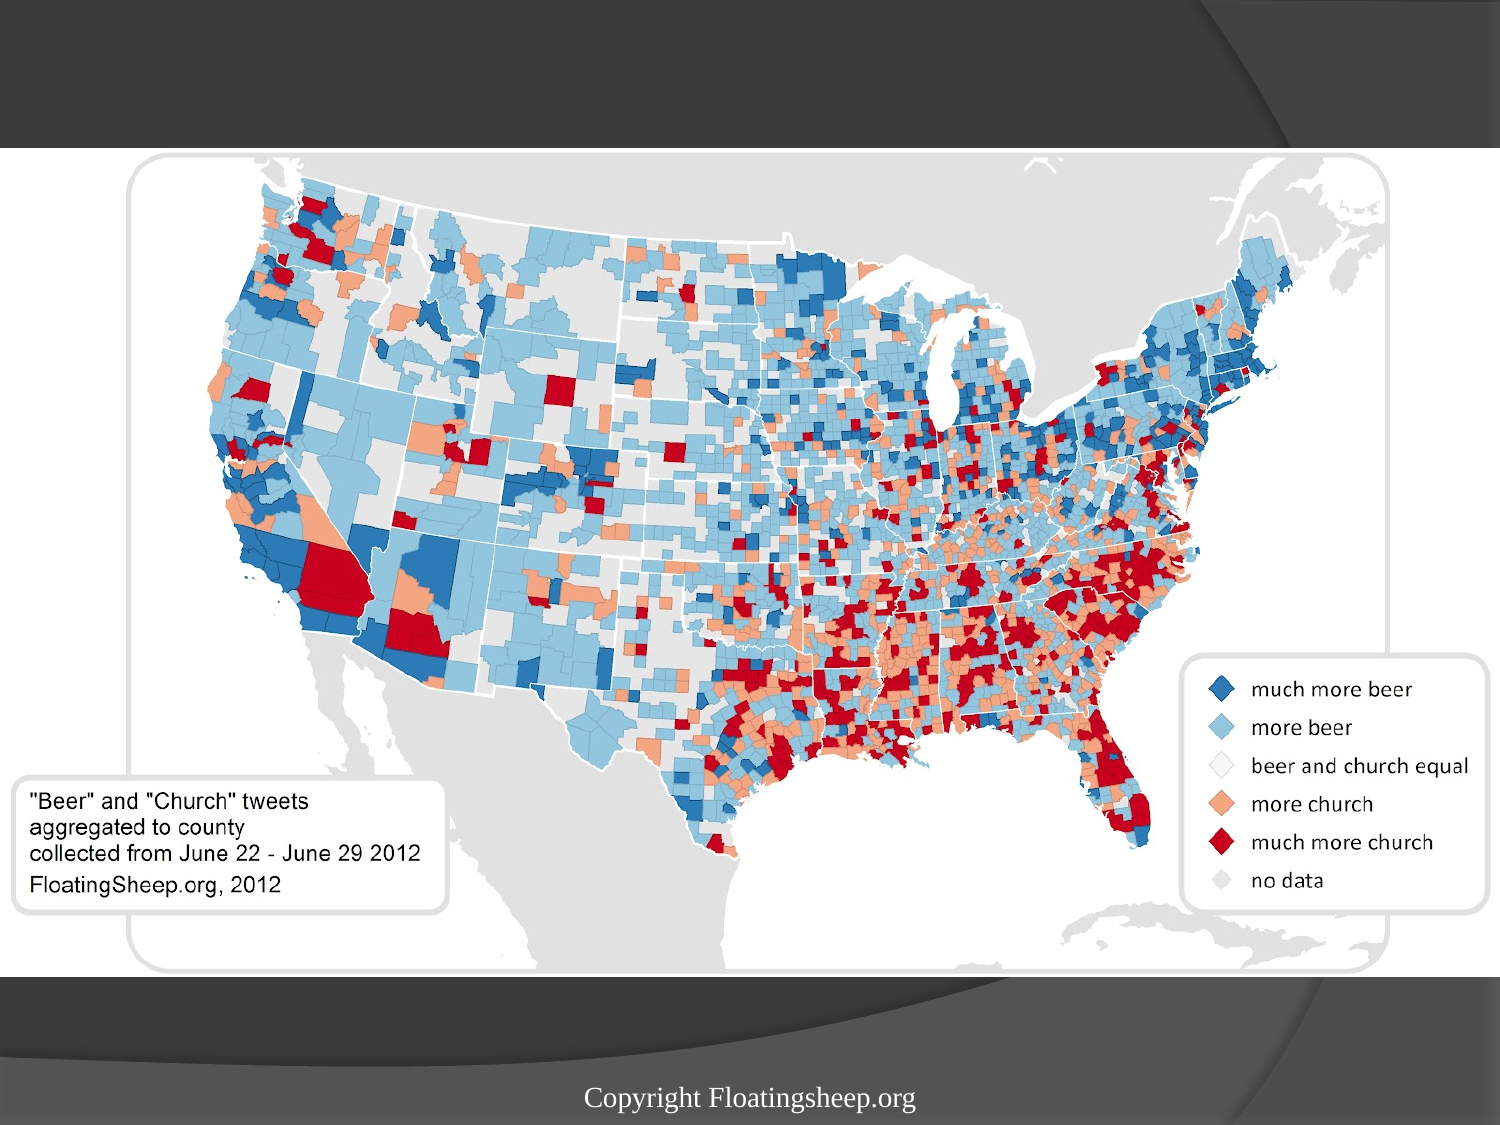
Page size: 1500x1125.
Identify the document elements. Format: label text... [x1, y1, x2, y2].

picture [0, 147, 1500, 978]
footer Copyright Floatingsheep.org [512, 1053, 988, 1114]
